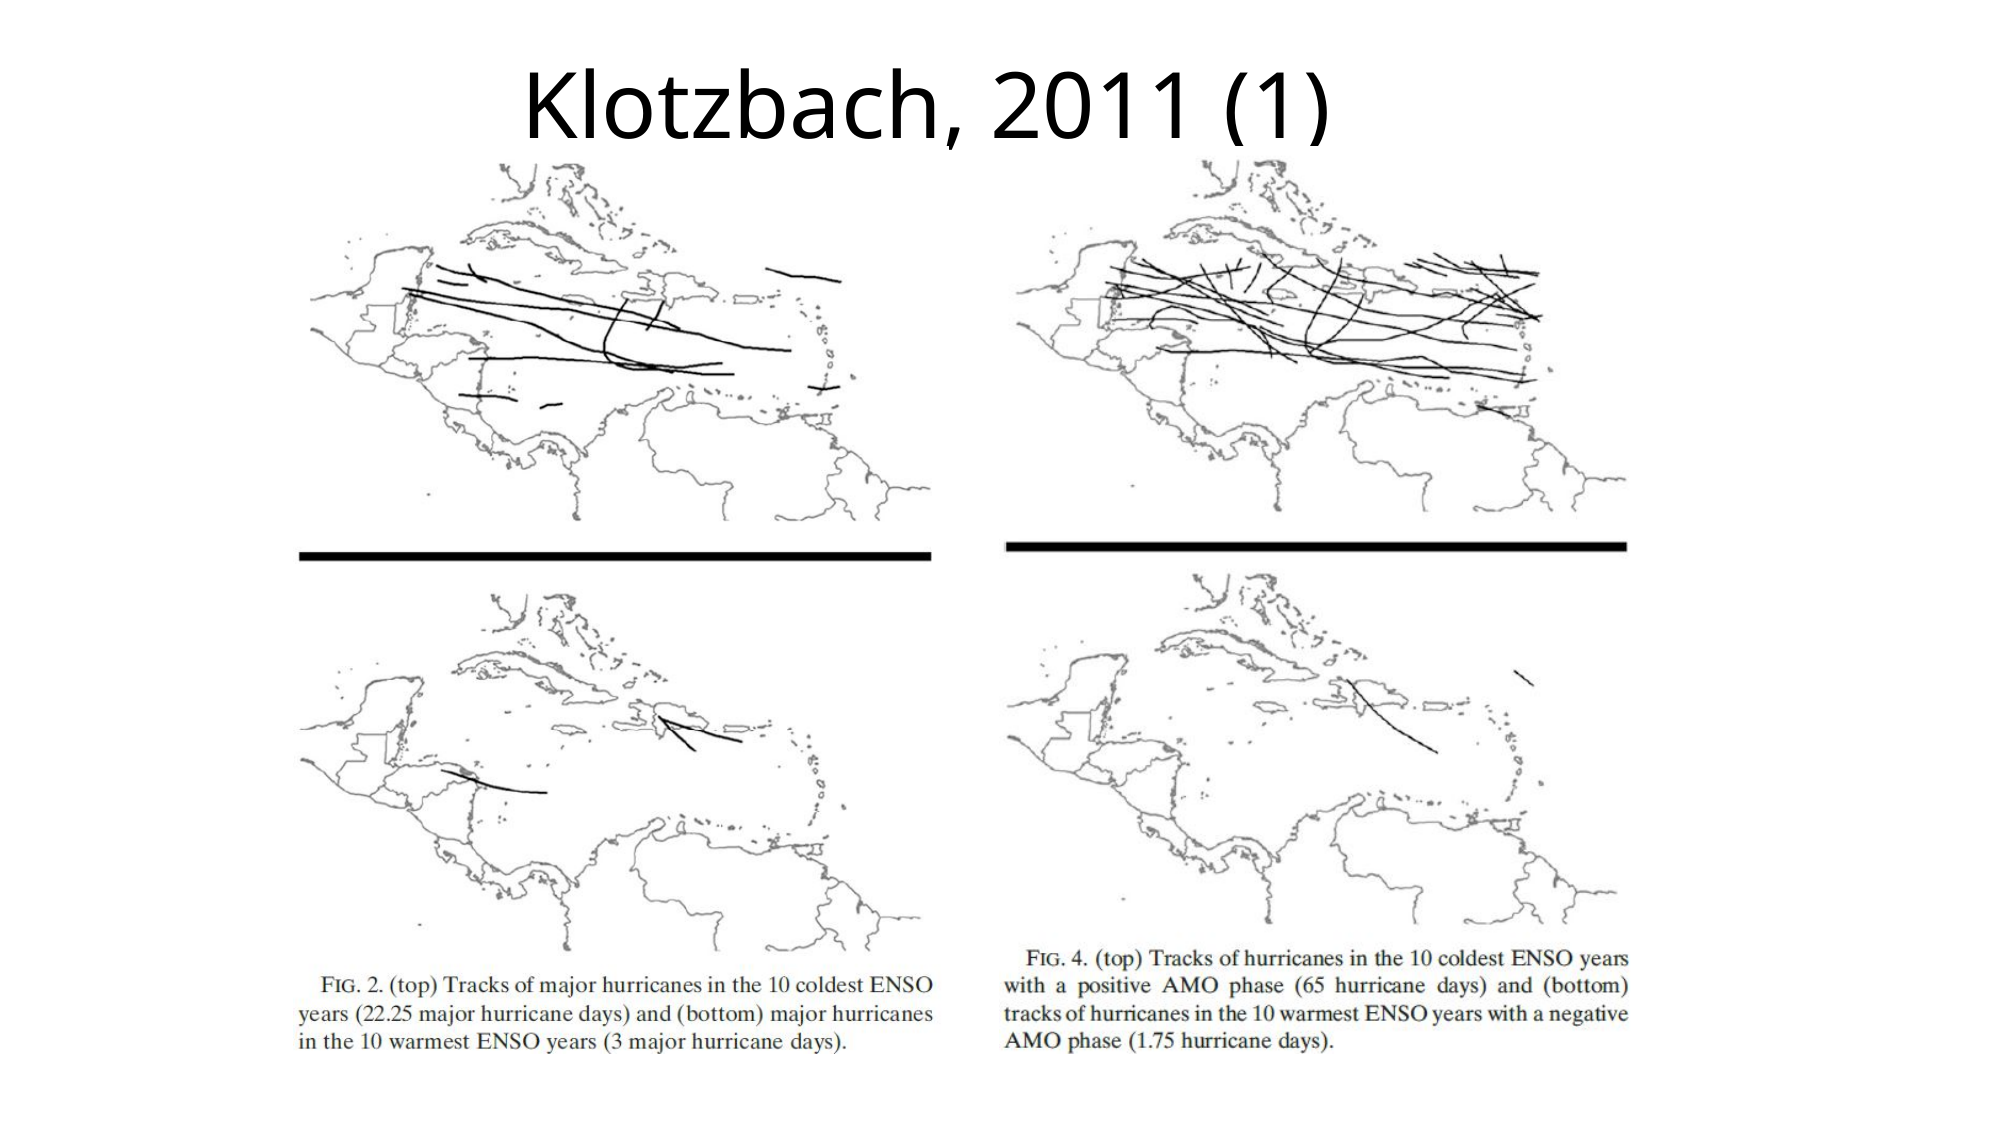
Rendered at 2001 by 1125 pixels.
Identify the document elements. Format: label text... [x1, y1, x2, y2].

title Klotzbach, 2011 (1) [64, 0, 1790, 218]
picture [999, 146, 1645, 1054]
picture [293, 146, 949, 1054]
